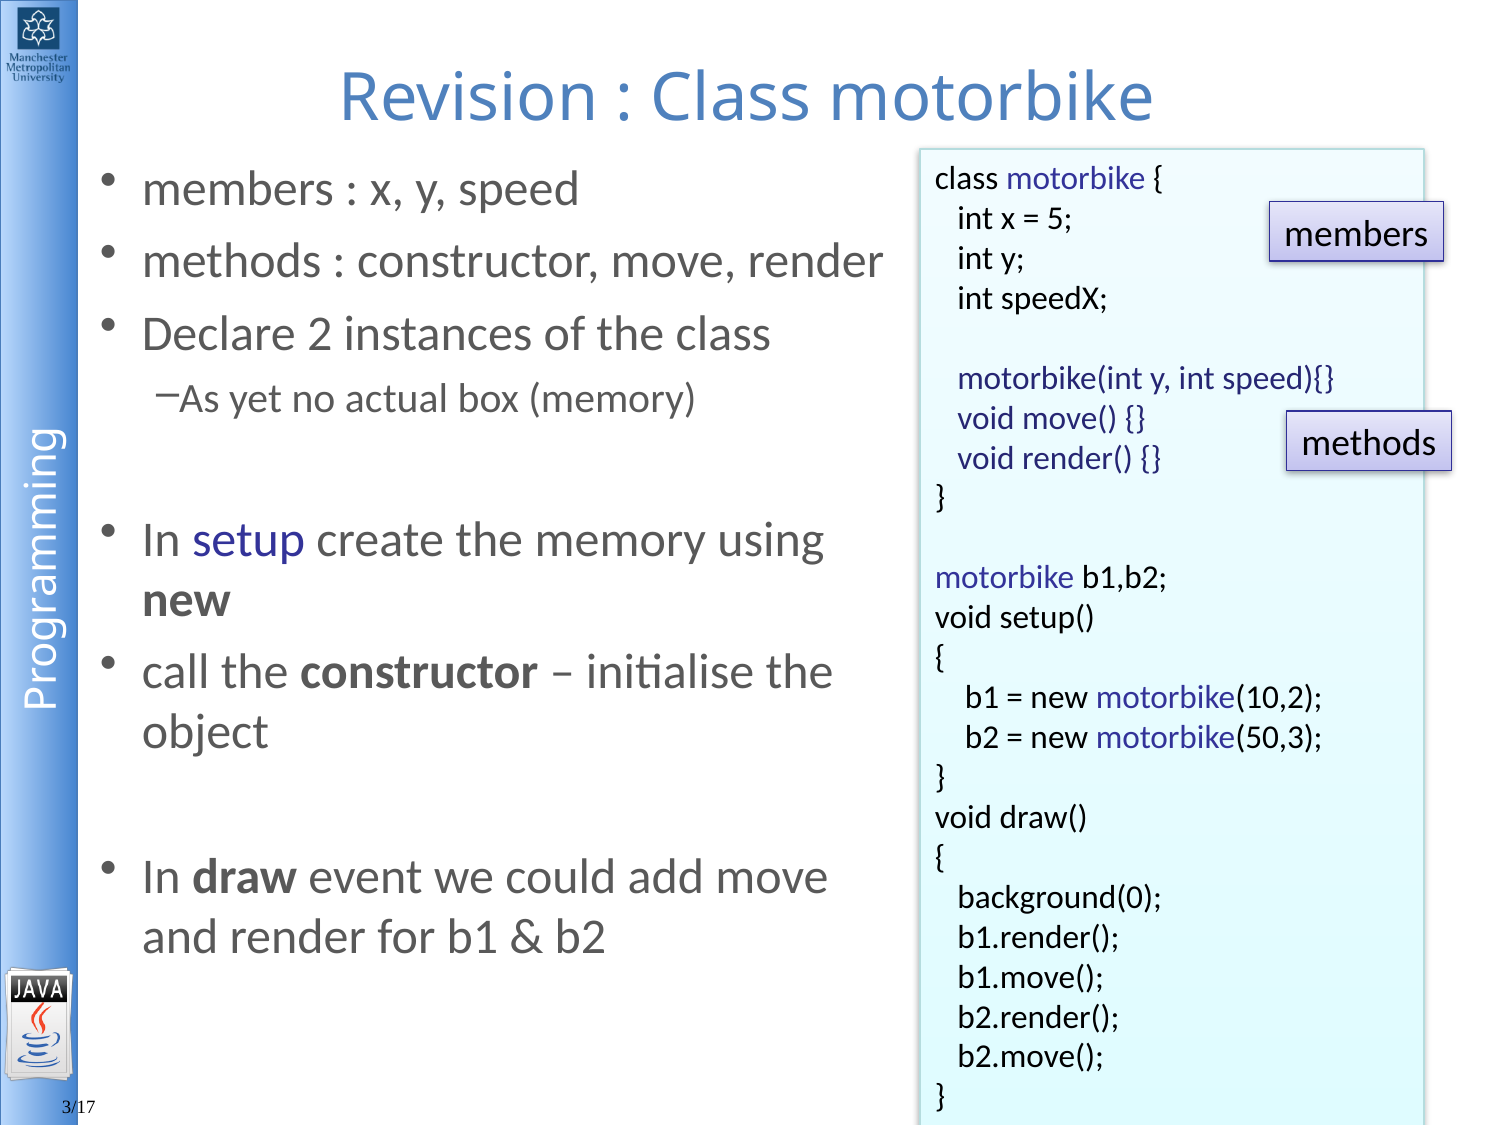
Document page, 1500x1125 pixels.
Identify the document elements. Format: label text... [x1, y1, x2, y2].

picture [5, 7, 70, 83]
text_box members [1269, 201, 1444, 262]
text_box class motorbike { int x = 5; int y; int speedX; motorbike(int y, int speed){} void move() {} void render() {} } motorbike b1,b2; void setup() { b1 = new motorbike(10,2); b2 = new motorbike(50,3); } void draw() { background(0); b1.render(); b1.move(); b2.render(); b2.move(); } [919, 148, 1425, 1125]
title Revision : Class motorbike [72, 0, 1423, 188]
list members : x, y, speed methods : constructor, move, render Declare 2 instances of the class As yet no actual box (memory) In setup create the memory using new call the constructor – initialise the object In draw event we could add move and render for b1 & b2 [93, 149, 894, 935]
picture [0, 966, 82, 1082]
text_box methods [1286, 410, 1452, 471]
